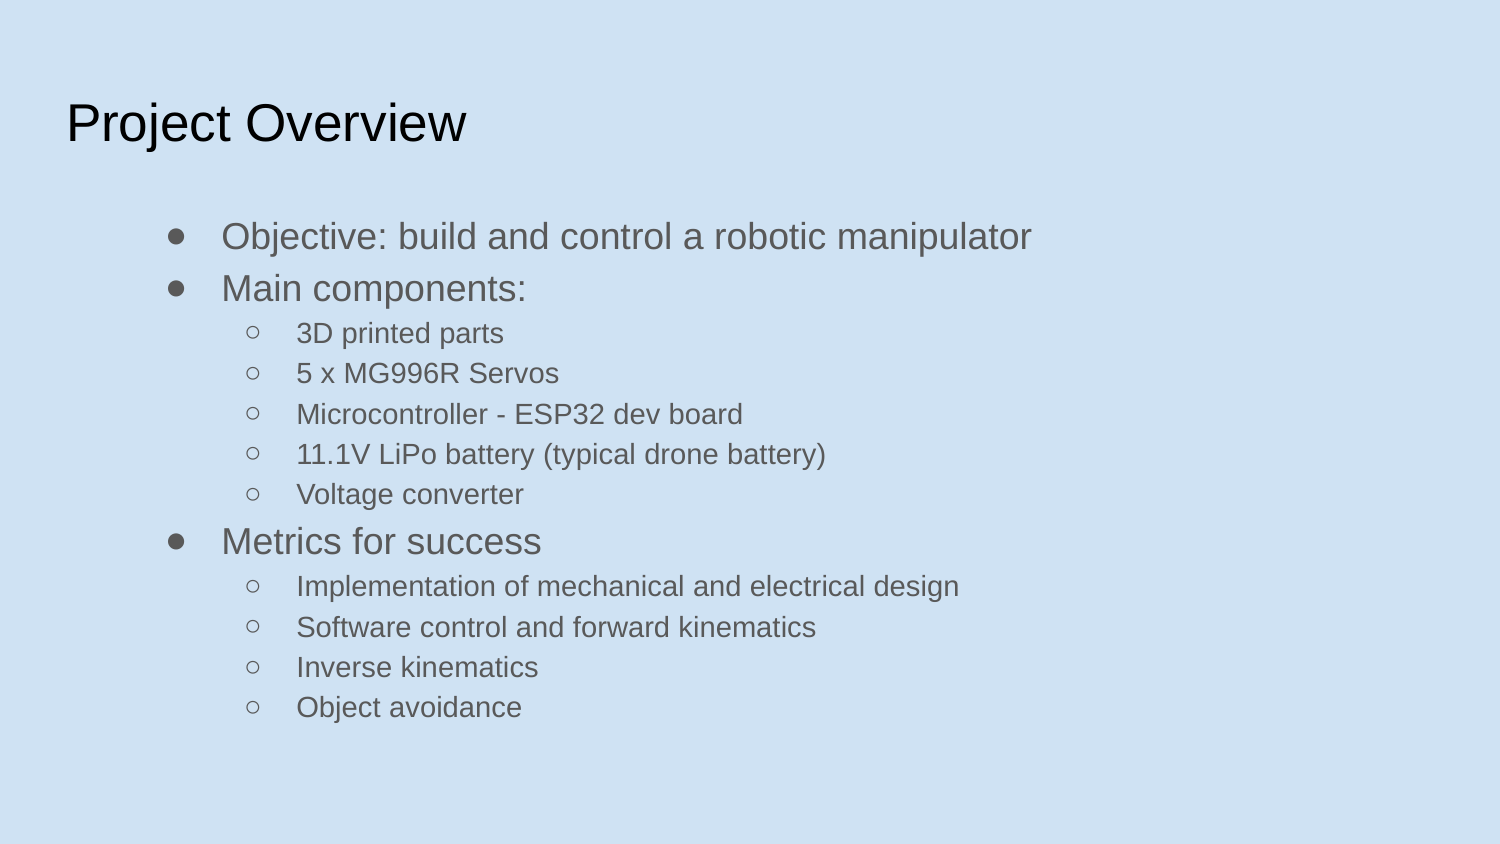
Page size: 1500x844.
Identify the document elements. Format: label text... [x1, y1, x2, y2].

title Project Overview [51, 72, 1449, 167]
list Objective: build and control a robotic manipulator Main components: 3D printed parts 5 x MG996R Servos Microcontroller - ESP32 dev board 11.1V LiPo battery (typical drone battery) Voltage converter Metrics for success Implementation of mechanical and electrical design Software control and forward kinematics Inverse kinematics Object avoidance [131, 190, 1155, 801]
